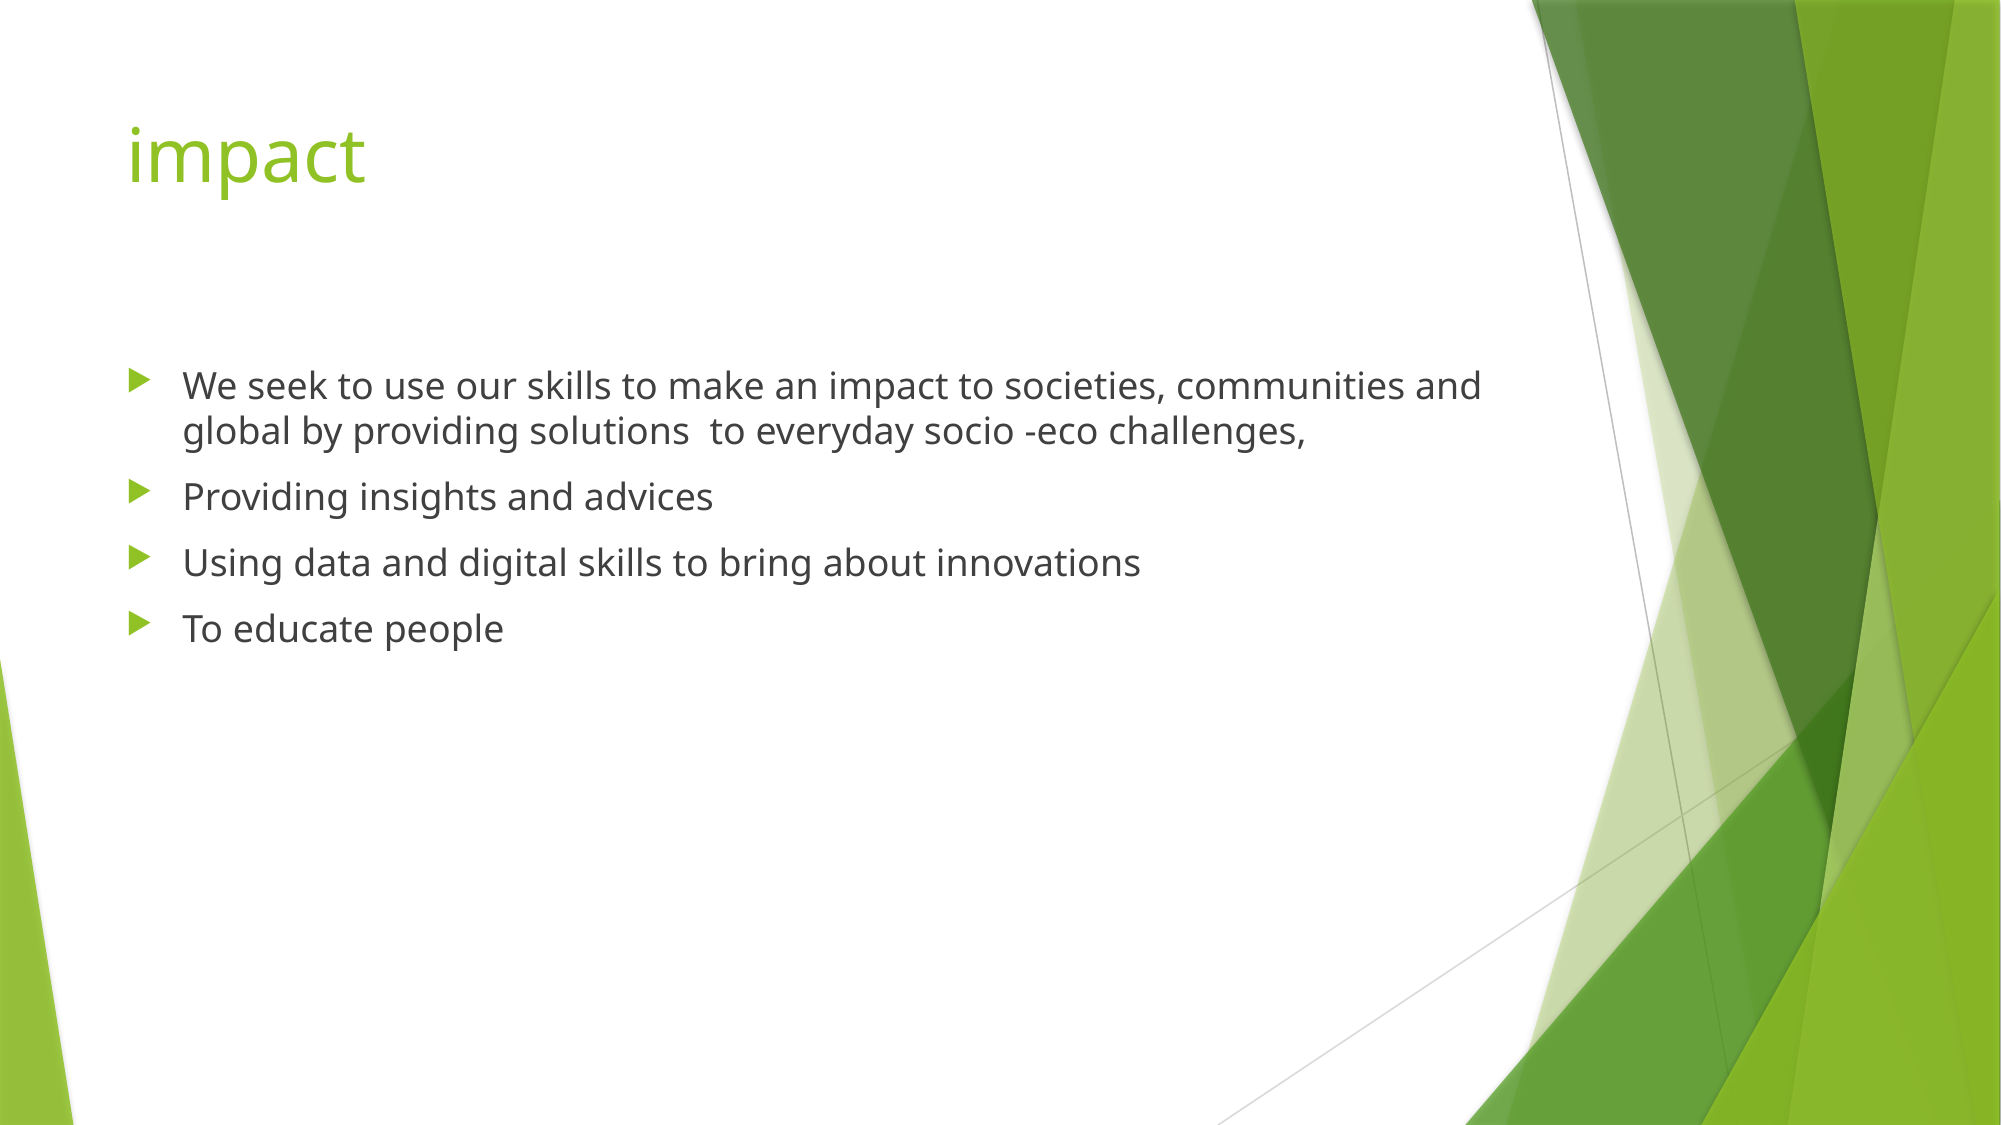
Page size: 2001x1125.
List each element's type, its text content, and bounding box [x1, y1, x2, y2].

list We seek to use our skills to make an impact to societies, communities and global by providing solutions to everyday socio -eco challenges, Providing insights and advices Using data and digital skills to bring about innovations To educate people [111, 354, 1522, 992]
title impact [111, 99, 1522, 317]
